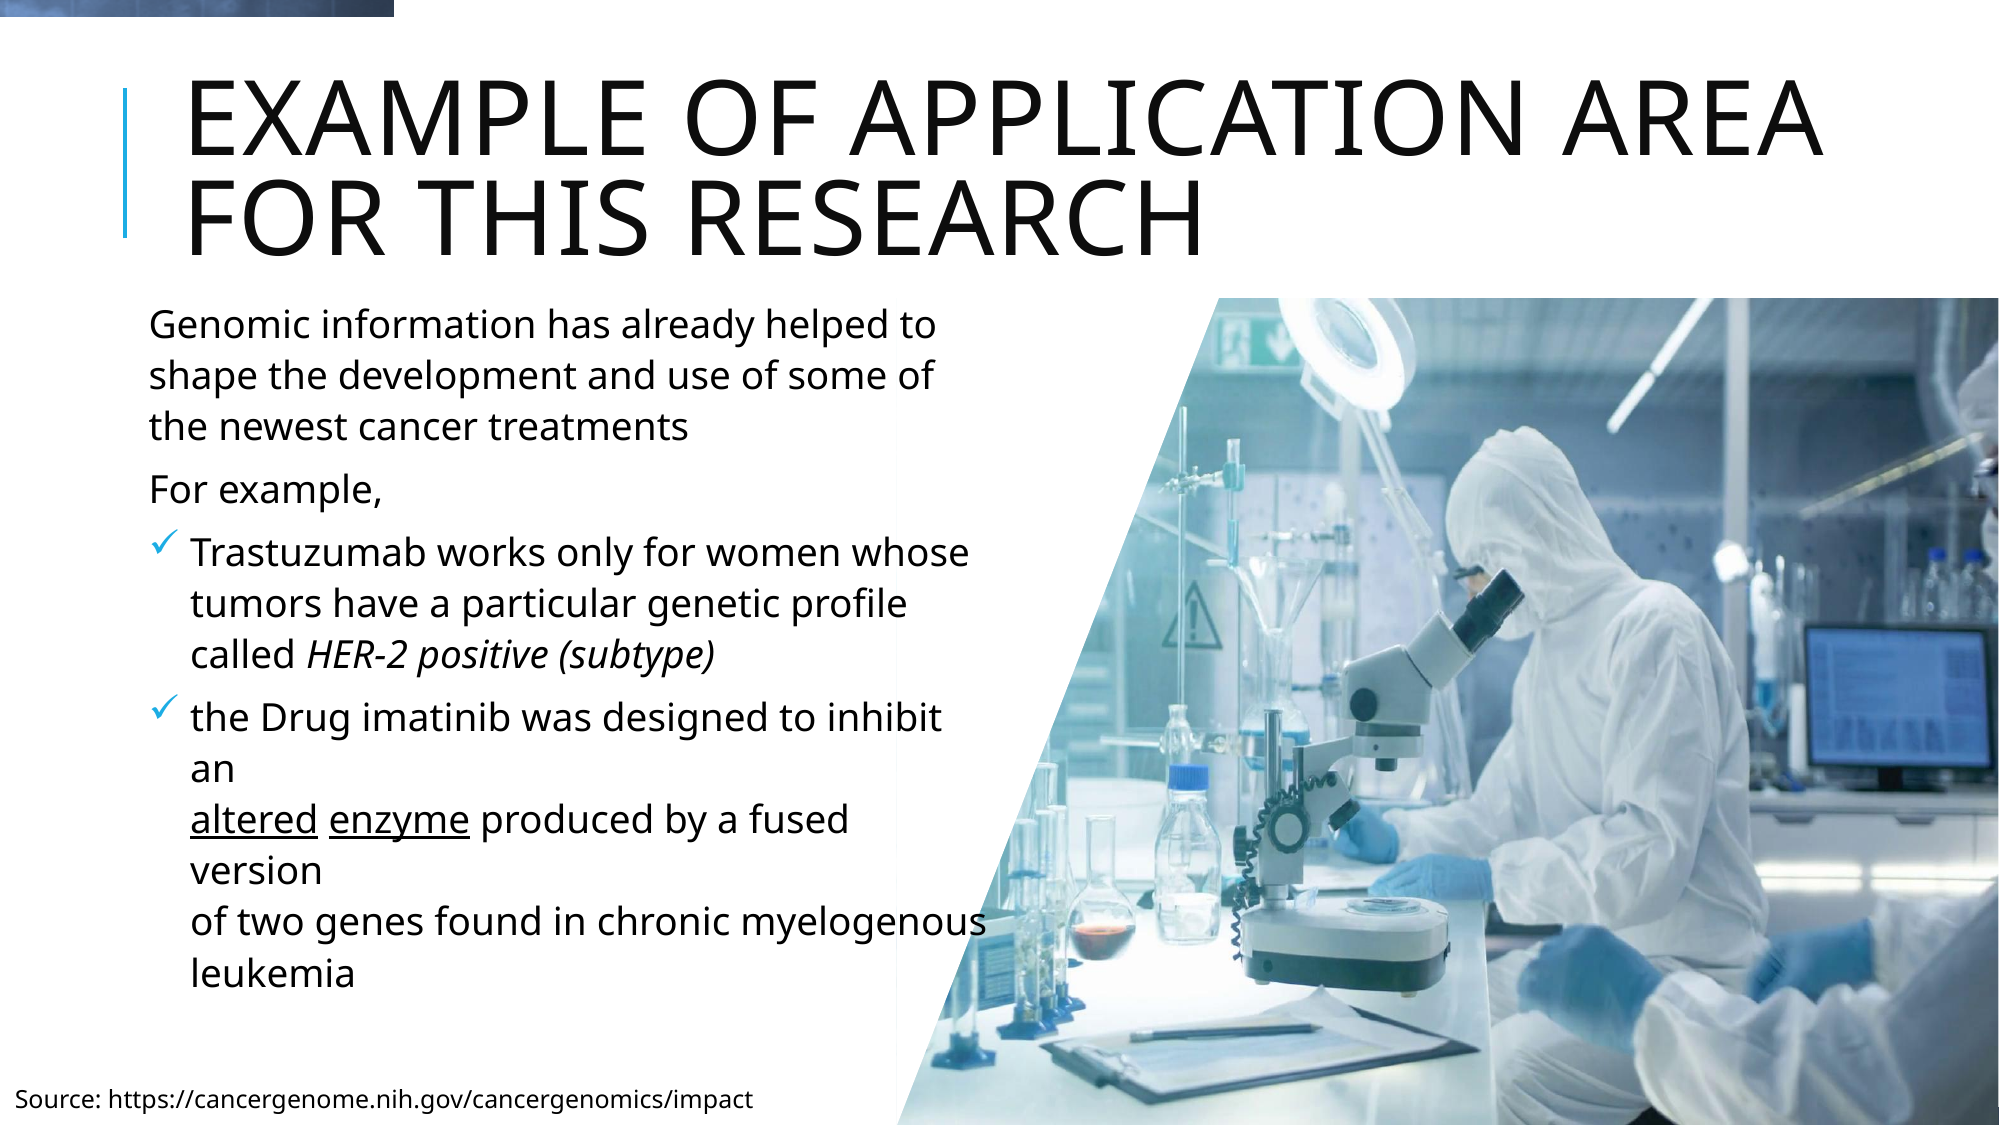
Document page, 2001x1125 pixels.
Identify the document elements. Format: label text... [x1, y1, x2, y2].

picture [0, 0, 394, 17]
picture [896, 298, 1999, 1125]
list Genomic information has already helped to shape the development and use of some of the newest cancer treatments For example, Trastuzumab works only for women whose tumors have a particular genetic profile called HER-2 positive (subtype) the Drug imatinib was designed to inhibit an altered enzyme produced by a fused version of two genes found in chronic myelogenous leukemia [127, 287, 1000, 1010]
text_box Source: https://cancergenome.nih.gov/cancergenomics/impact [0, 1071, 890, 1125]
title Example of Application area for this research [168, 52, 1897, 293]
